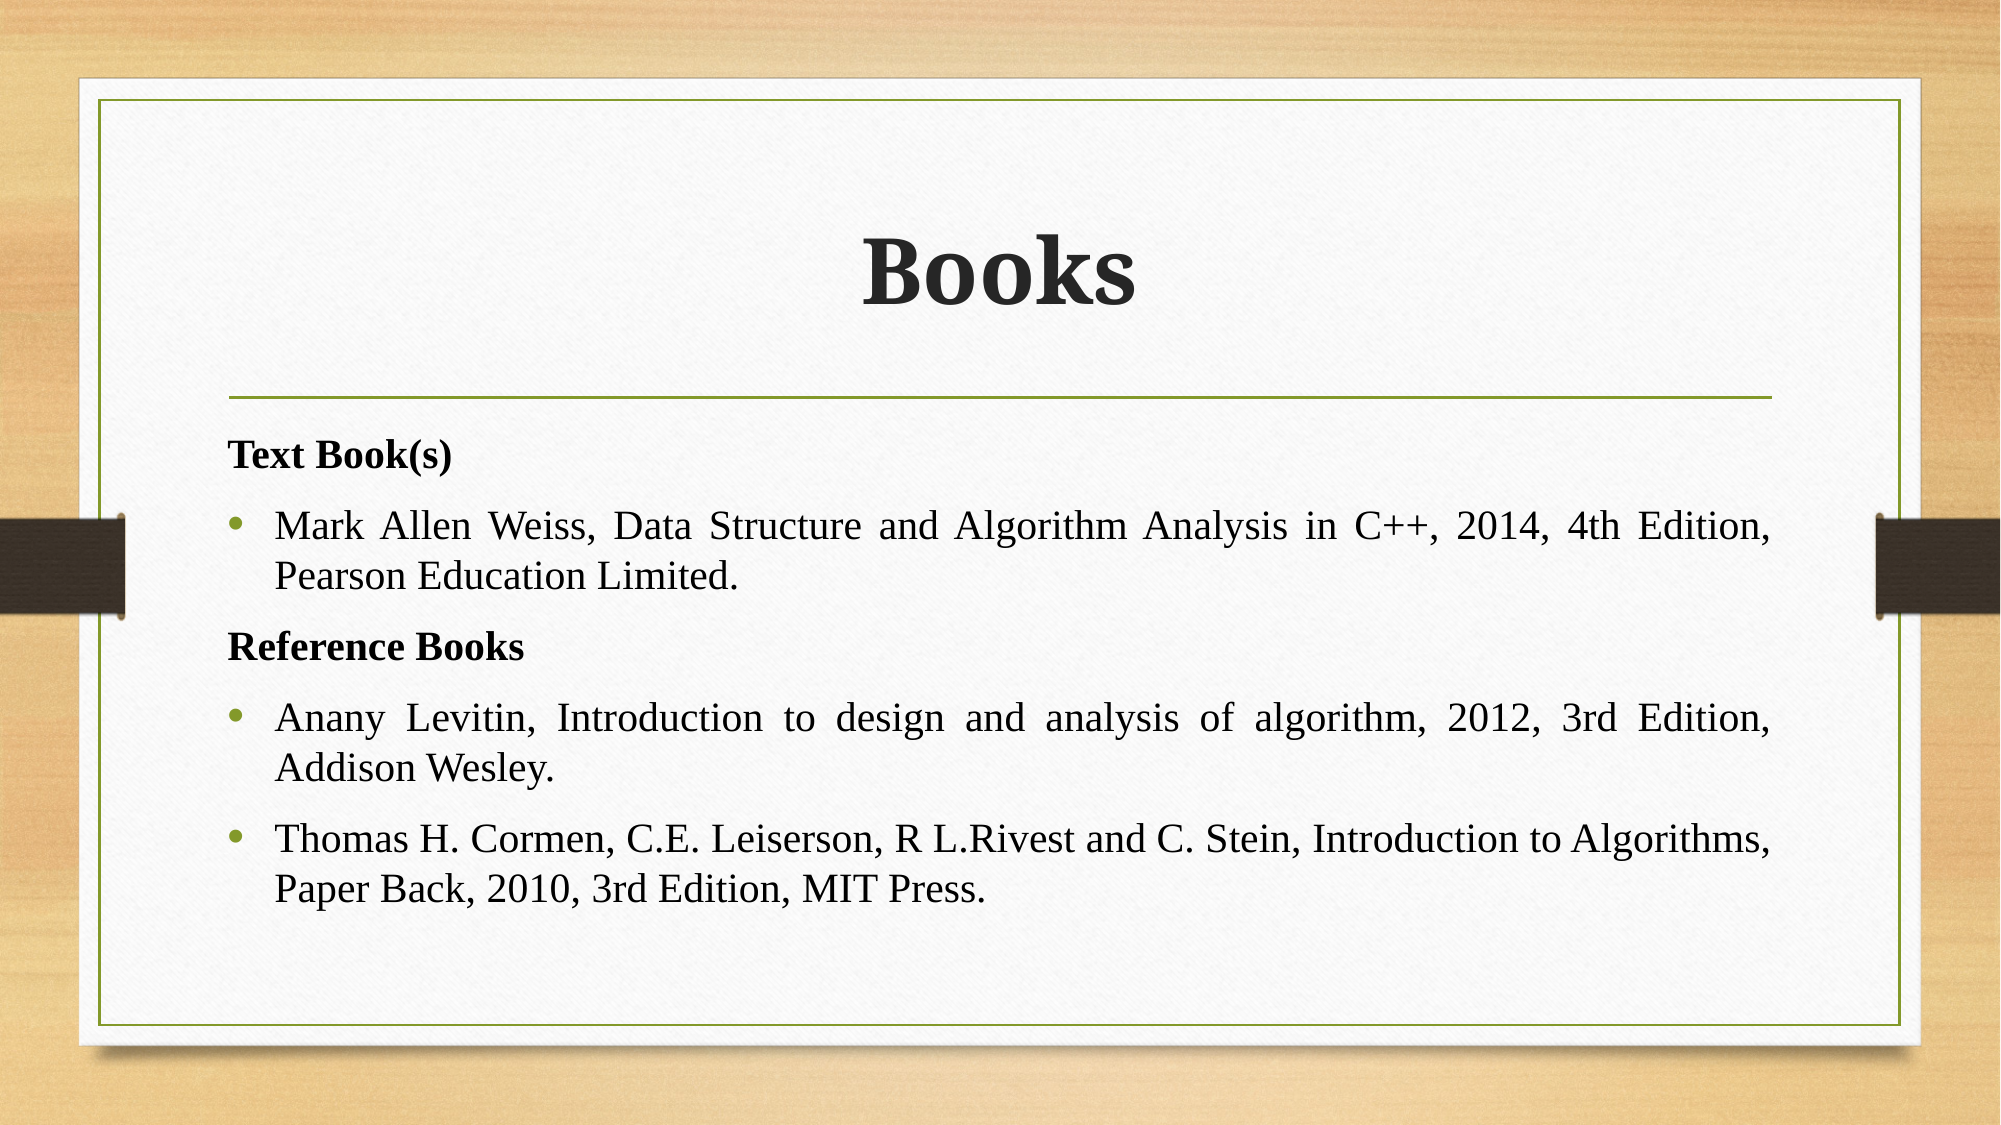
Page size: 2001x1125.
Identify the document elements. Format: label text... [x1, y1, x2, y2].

title Books [212, 161, 1788, 375]
list Text Book(s) Mark Allen Weiss, Data Structure and Algorithm Analysis in C++, 2014, 4th Edition, Pearson Education Limited. Reference Books Anany Levitin, Introduction to design and analysis of algorithm, 2012, 3rd Edition, Addison Wesley. Thomas H. Cormen, C.E. Leiserson, R L.Rivest and C. Stein, Introduction to Algorithms, Paper Back, 2010, 3rd Edition, MIT Press. [212, 419, 1788, 964]
picture [0, 0, 2001, 1125]
